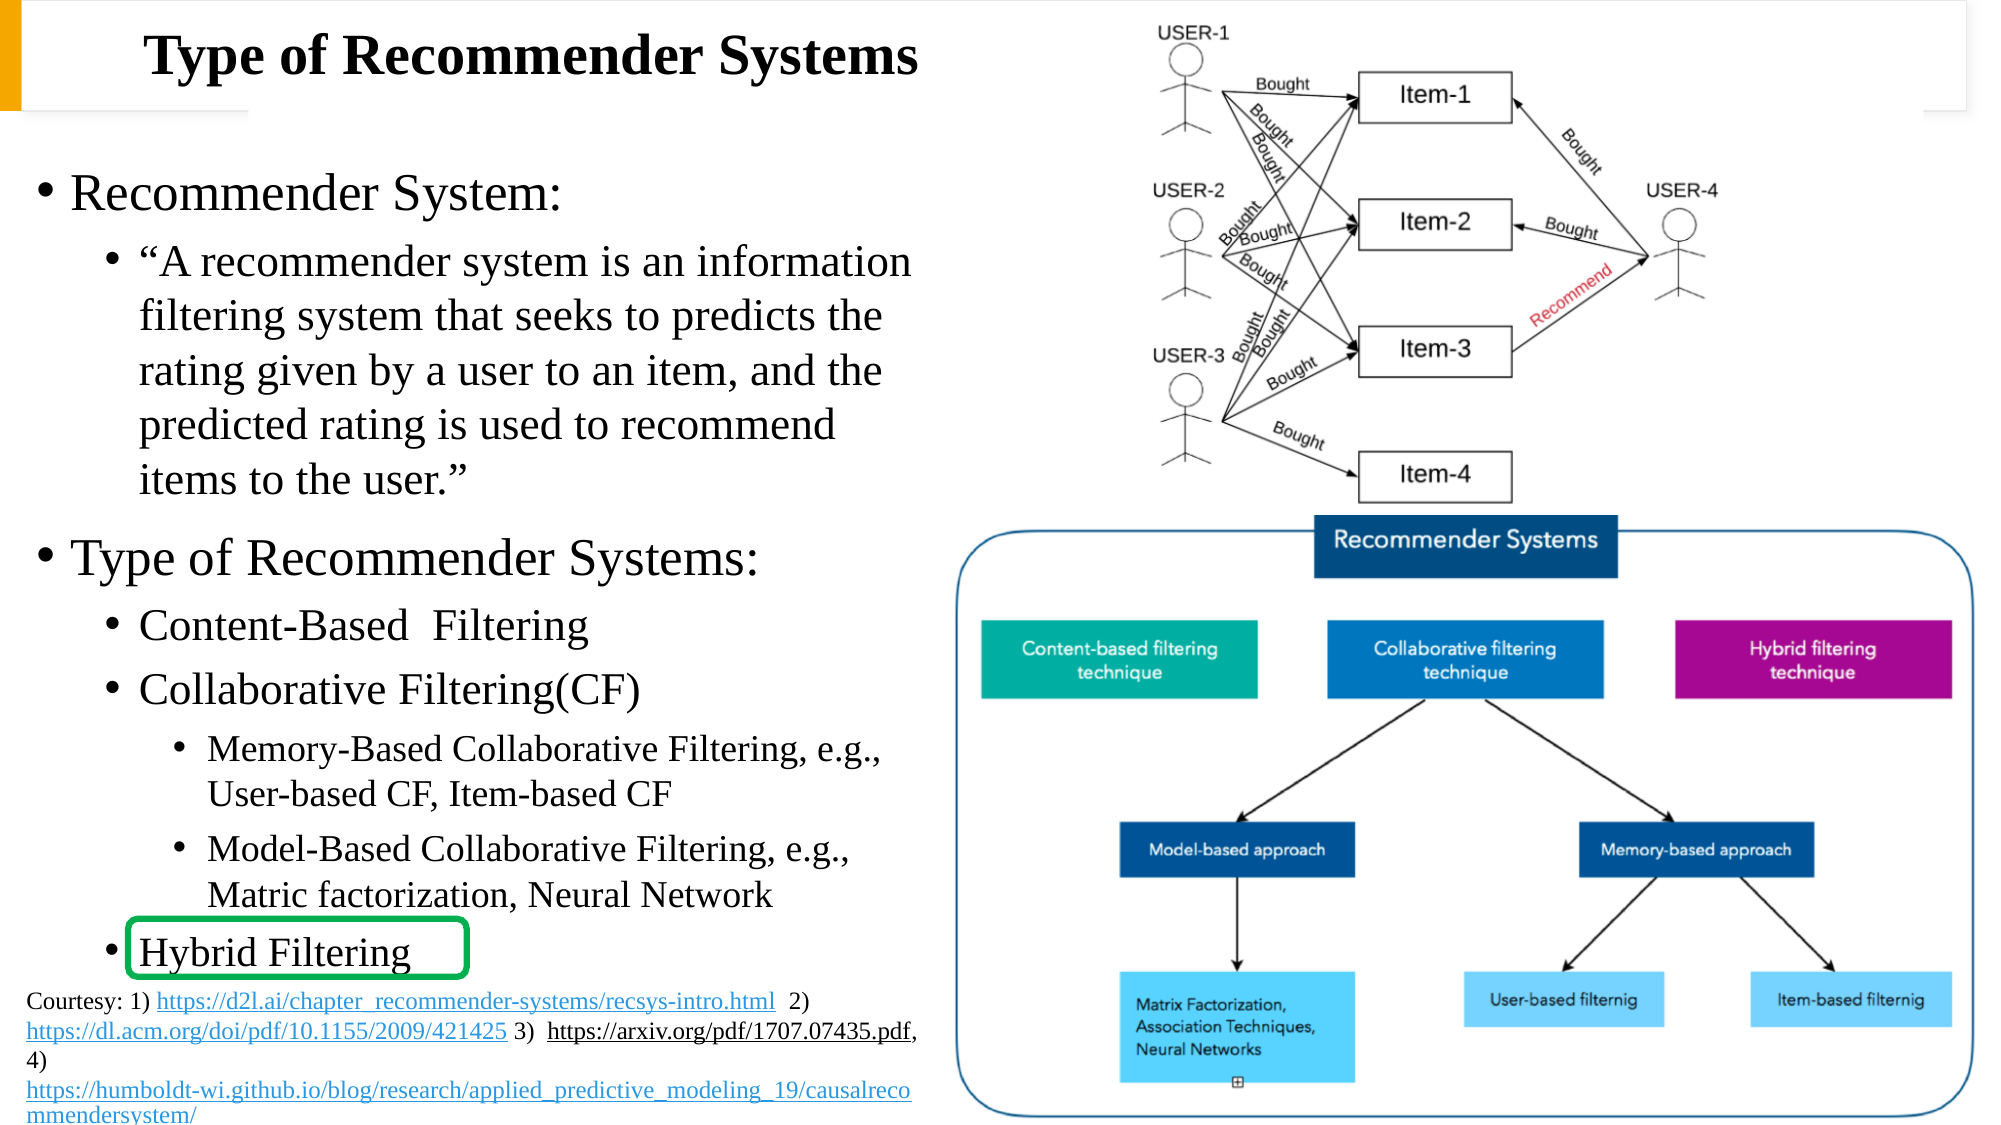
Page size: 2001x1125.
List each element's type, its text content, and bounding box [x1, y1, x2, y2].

list Recommender System: “A recommender system is an information filtering system that seeks to predicts the rating given by a user to an item, and the predicted rating is used to recommend items to the user.” Type of Recommender Systems: Content-Based Filtering Collaborative Filtering(CF) Memory-Based Collaborative Filtering, e.g., User-based CF, Item-based CF Model-Based Collaborative Filtering, e.g., Matric factorization, Neural Network Hybrid Filtering [21, 150, 944, 986]
text_box [126, 917, 468, 978]
title Type of Recommender Systems [128, 0, 1783, 111]
picture [953, 8, 1986, 1125]
text_box Courtesy: 1) https://d2l.ai/chapter_recommender-systems/recsys-intro.html 2) https://dl.acm.org/doi/pdf/10.1155/2009/421425 3) https://arxiv.org/pdf/1707.07435.pdf, 4) https://humboldt-wi.github.io/blog/research/applied_predictive_modeling_19/causalrecommendersystem/ [11, 976, 934, 1125]
